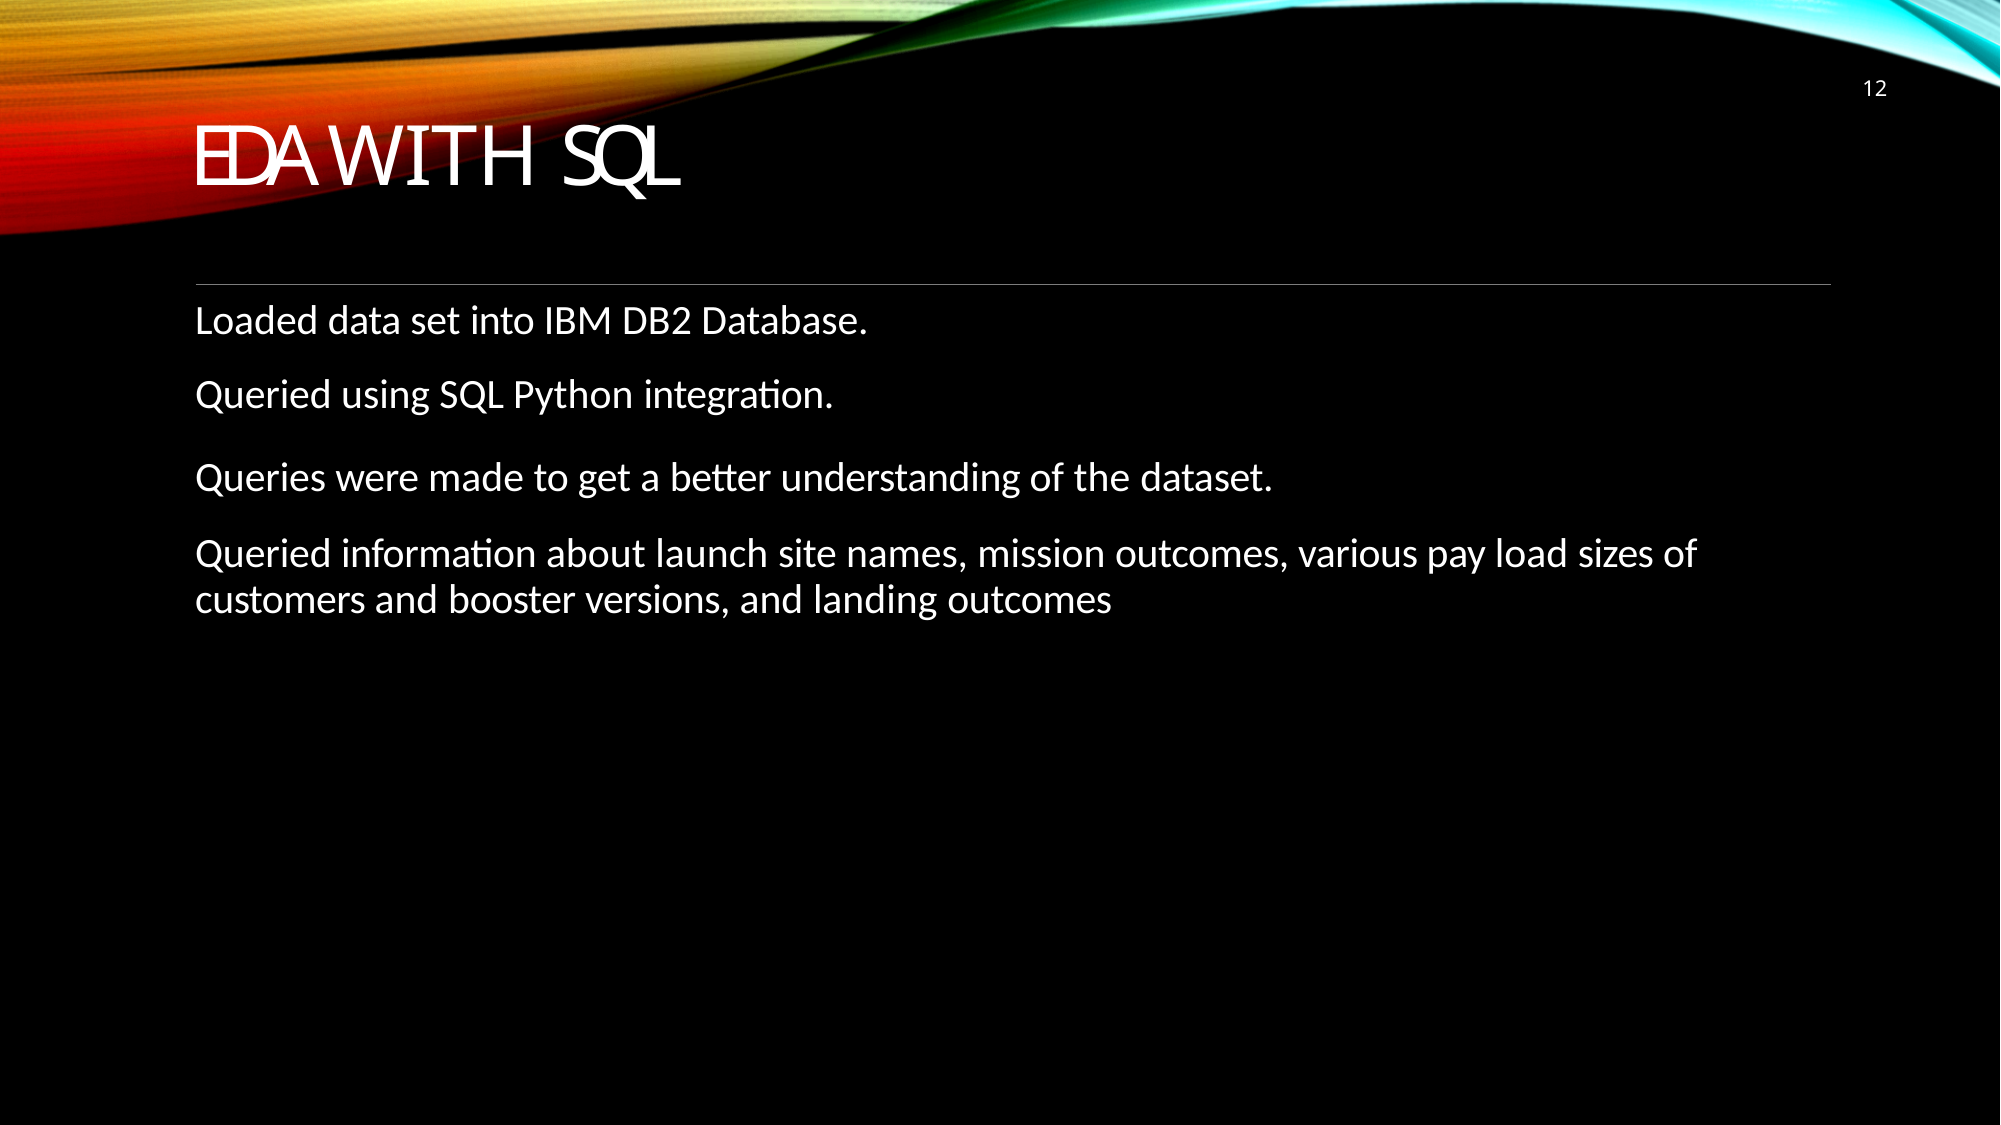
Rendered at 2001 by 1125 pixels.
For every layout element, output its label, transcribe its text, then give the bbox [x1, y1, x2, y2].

picture [1888, 0, 2000, 237]
picture [0, 0, 1437, 237]
text_box Loaded data set into IBM DB2 Database. Queried using SQL Python integration. Queries were made to get a better understanding of the dataset. Queried information about launch site names, mission outcomes, various pay load sizes of customers and booster versions, and landing outcomes [192, 266, 1782, 622]
slide_number 12 [1437, 0, 1888, 419]
title EDA with SQL [150, 56, 683, 247]
